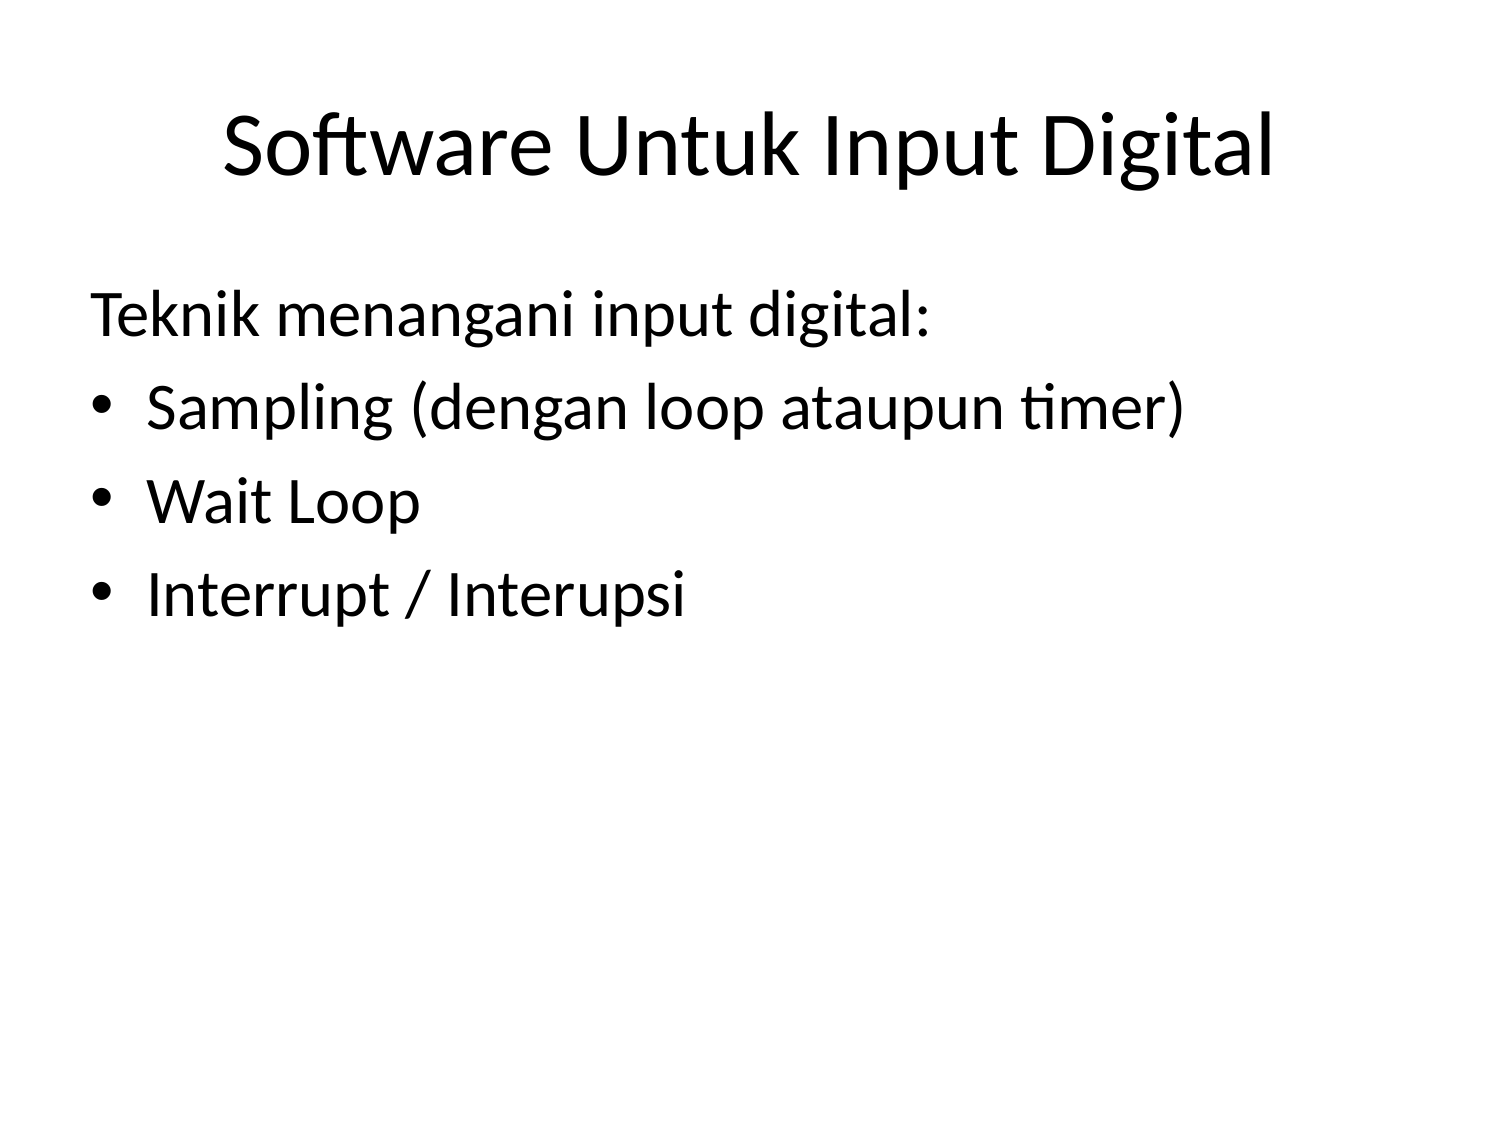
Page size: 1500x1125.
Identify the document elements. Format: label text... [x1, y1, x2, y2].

title Software Untuk Input Digital [75, 45, 1425, 233]
list Teknik menangani input digital: Sampling (dengan loop ataupun timer) Wait Loop Interrupt / Interupsi [75, 262, 1425, 1005]
